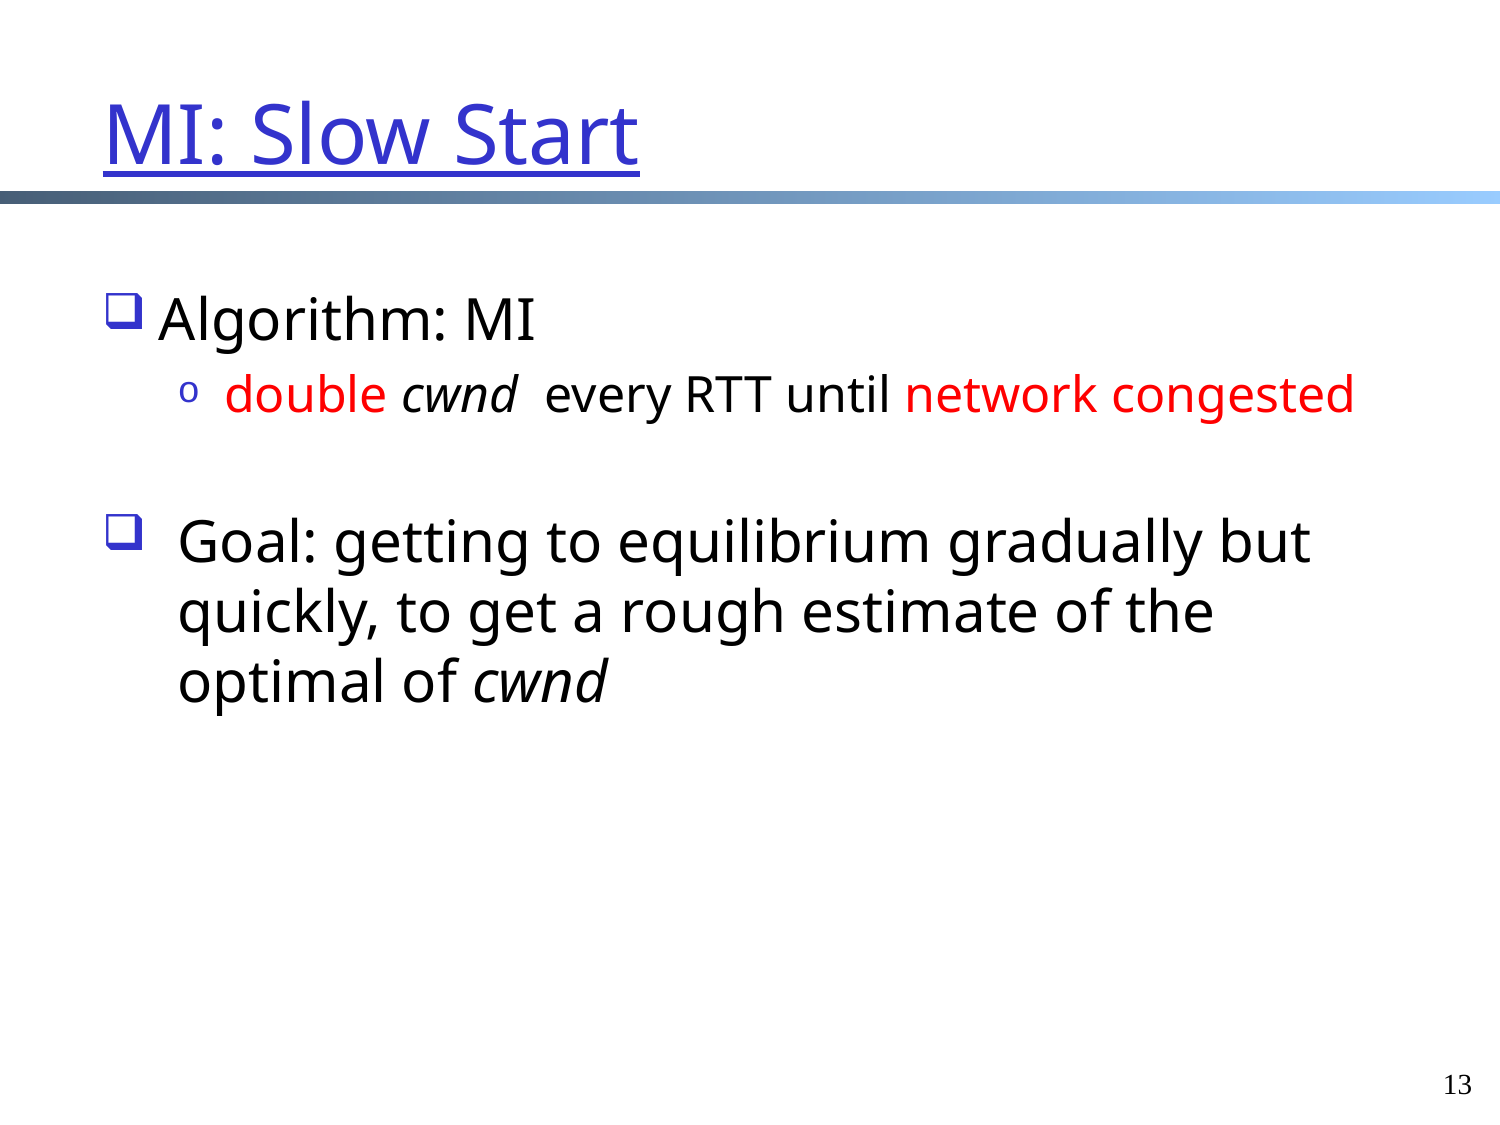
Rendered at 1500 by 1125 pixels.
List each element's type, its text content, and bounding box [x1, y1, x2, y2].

text_box Algorithm: MI double cwnd every RTT until network congested Goal: getting to equilibrium gradually but quickly, to get a rough estimate of the optimal of cwnd [87, 274, 1375, 1013]
text_box [1424, 191, 1428, 204]
slide_number 13 [1418, 1057, 1488, 1115]
text_box MI: Slow Start [87, 37, 1363, 225]
